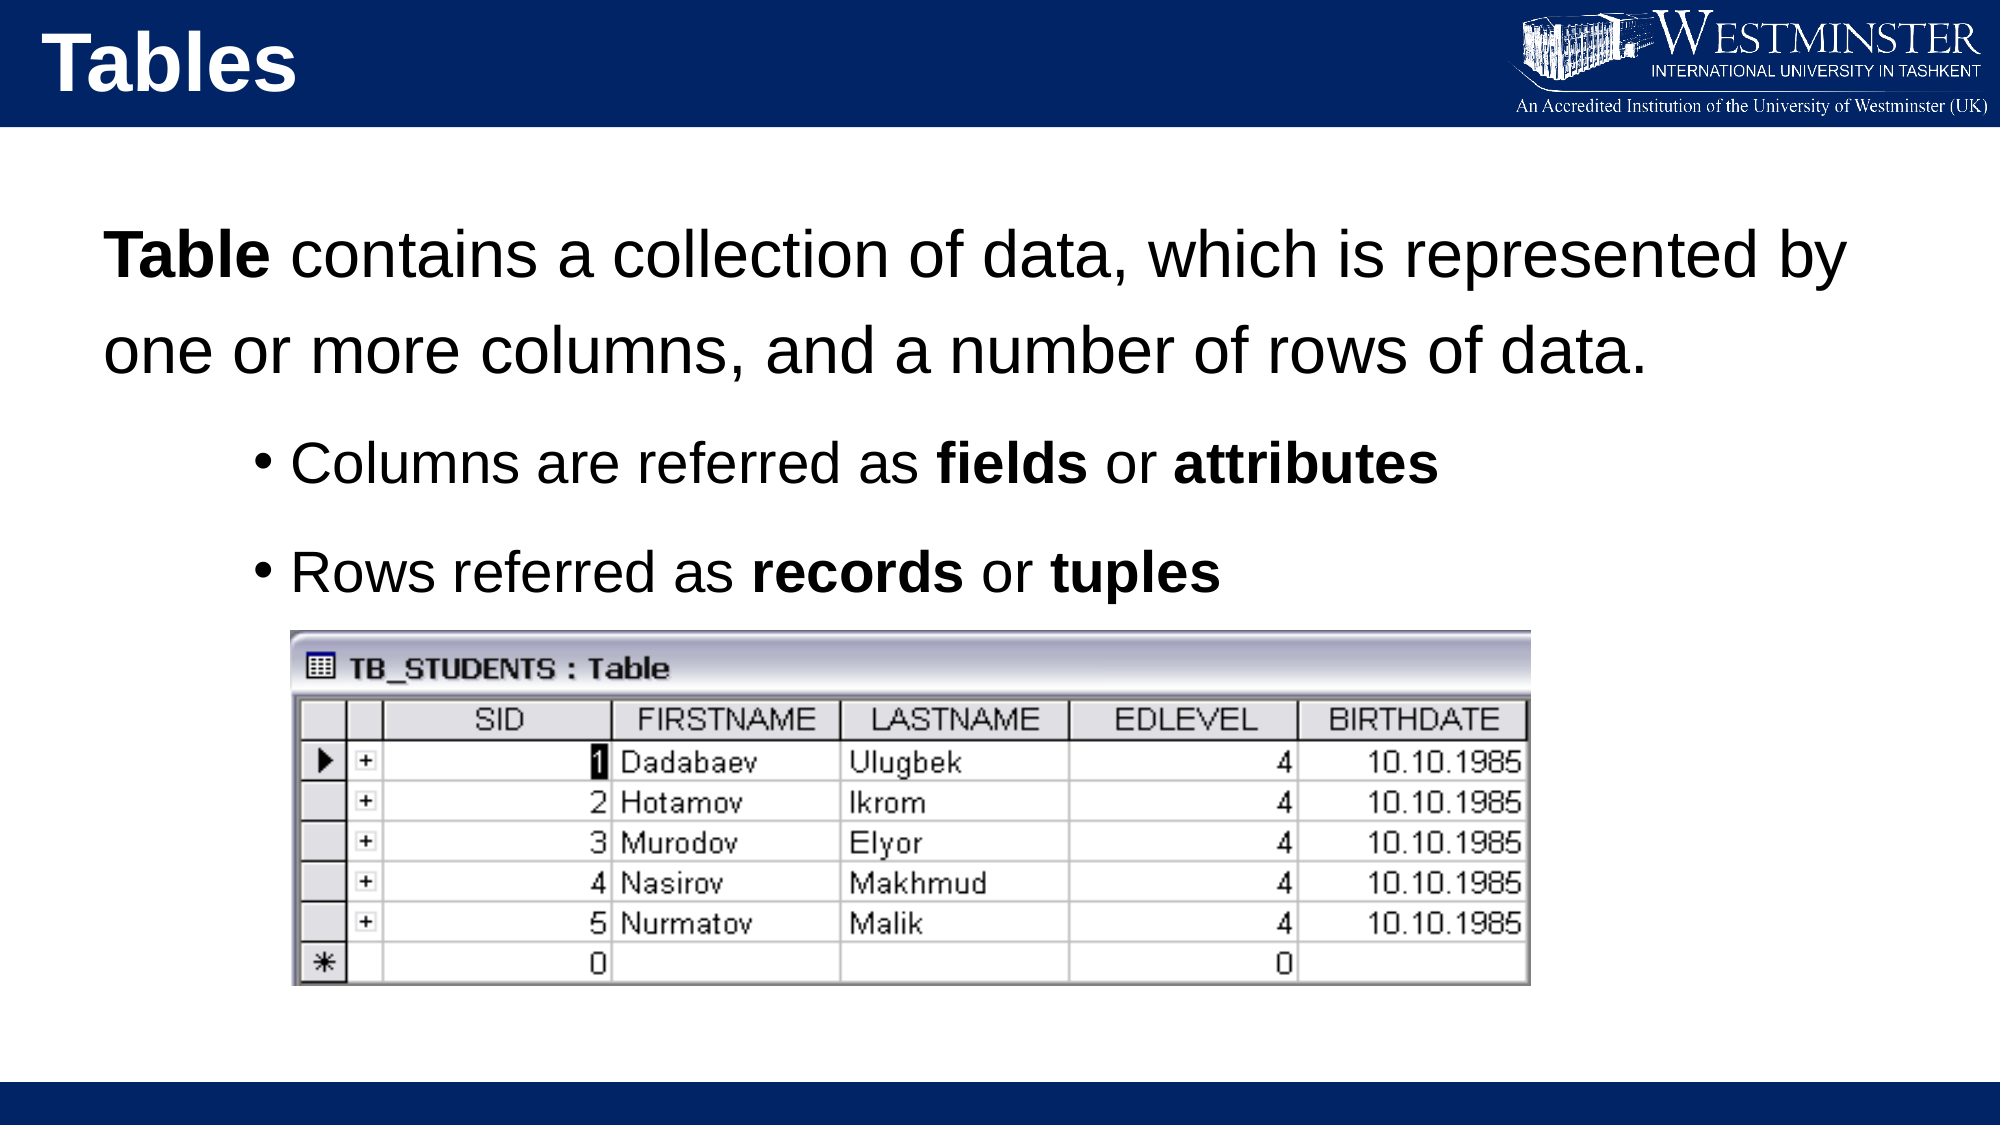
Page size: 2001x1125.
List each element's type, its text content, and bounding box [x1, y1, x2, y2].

list Table contains a collection of data, which is represented by one or more columns, and a number of rows of data. Columns are referred as fields or attributes Rows referred as records or tuples [88, 187, 1883, 1009]
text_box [290, 630, 1531, 986]
list Tables [26, 21, 1200, 108]
picture [1506, 10, 1987, 116]
